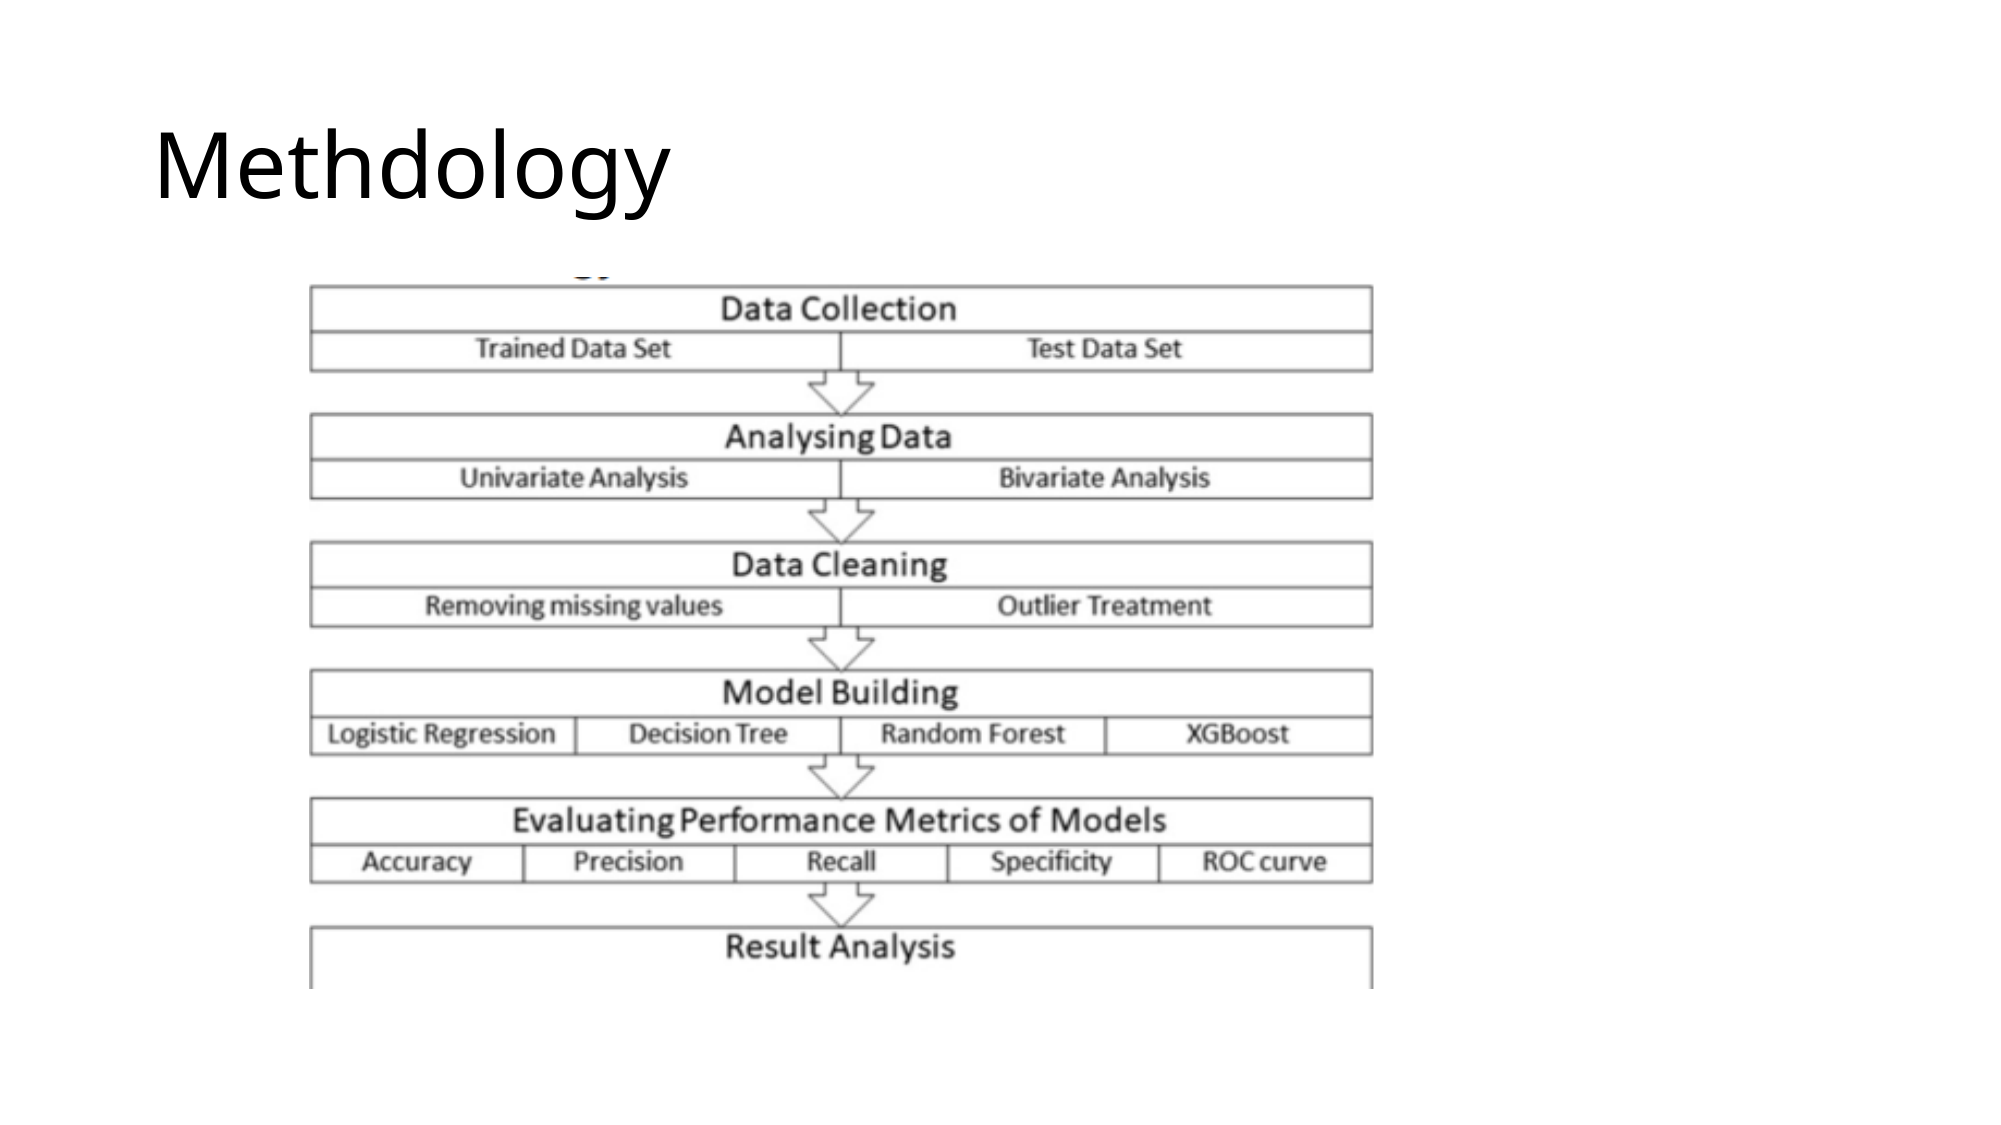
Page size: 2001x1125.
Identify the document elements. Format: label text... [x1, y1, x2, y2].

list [309, 277, 1387, 989]
title Methdology [137, 59, 1863, 278]
